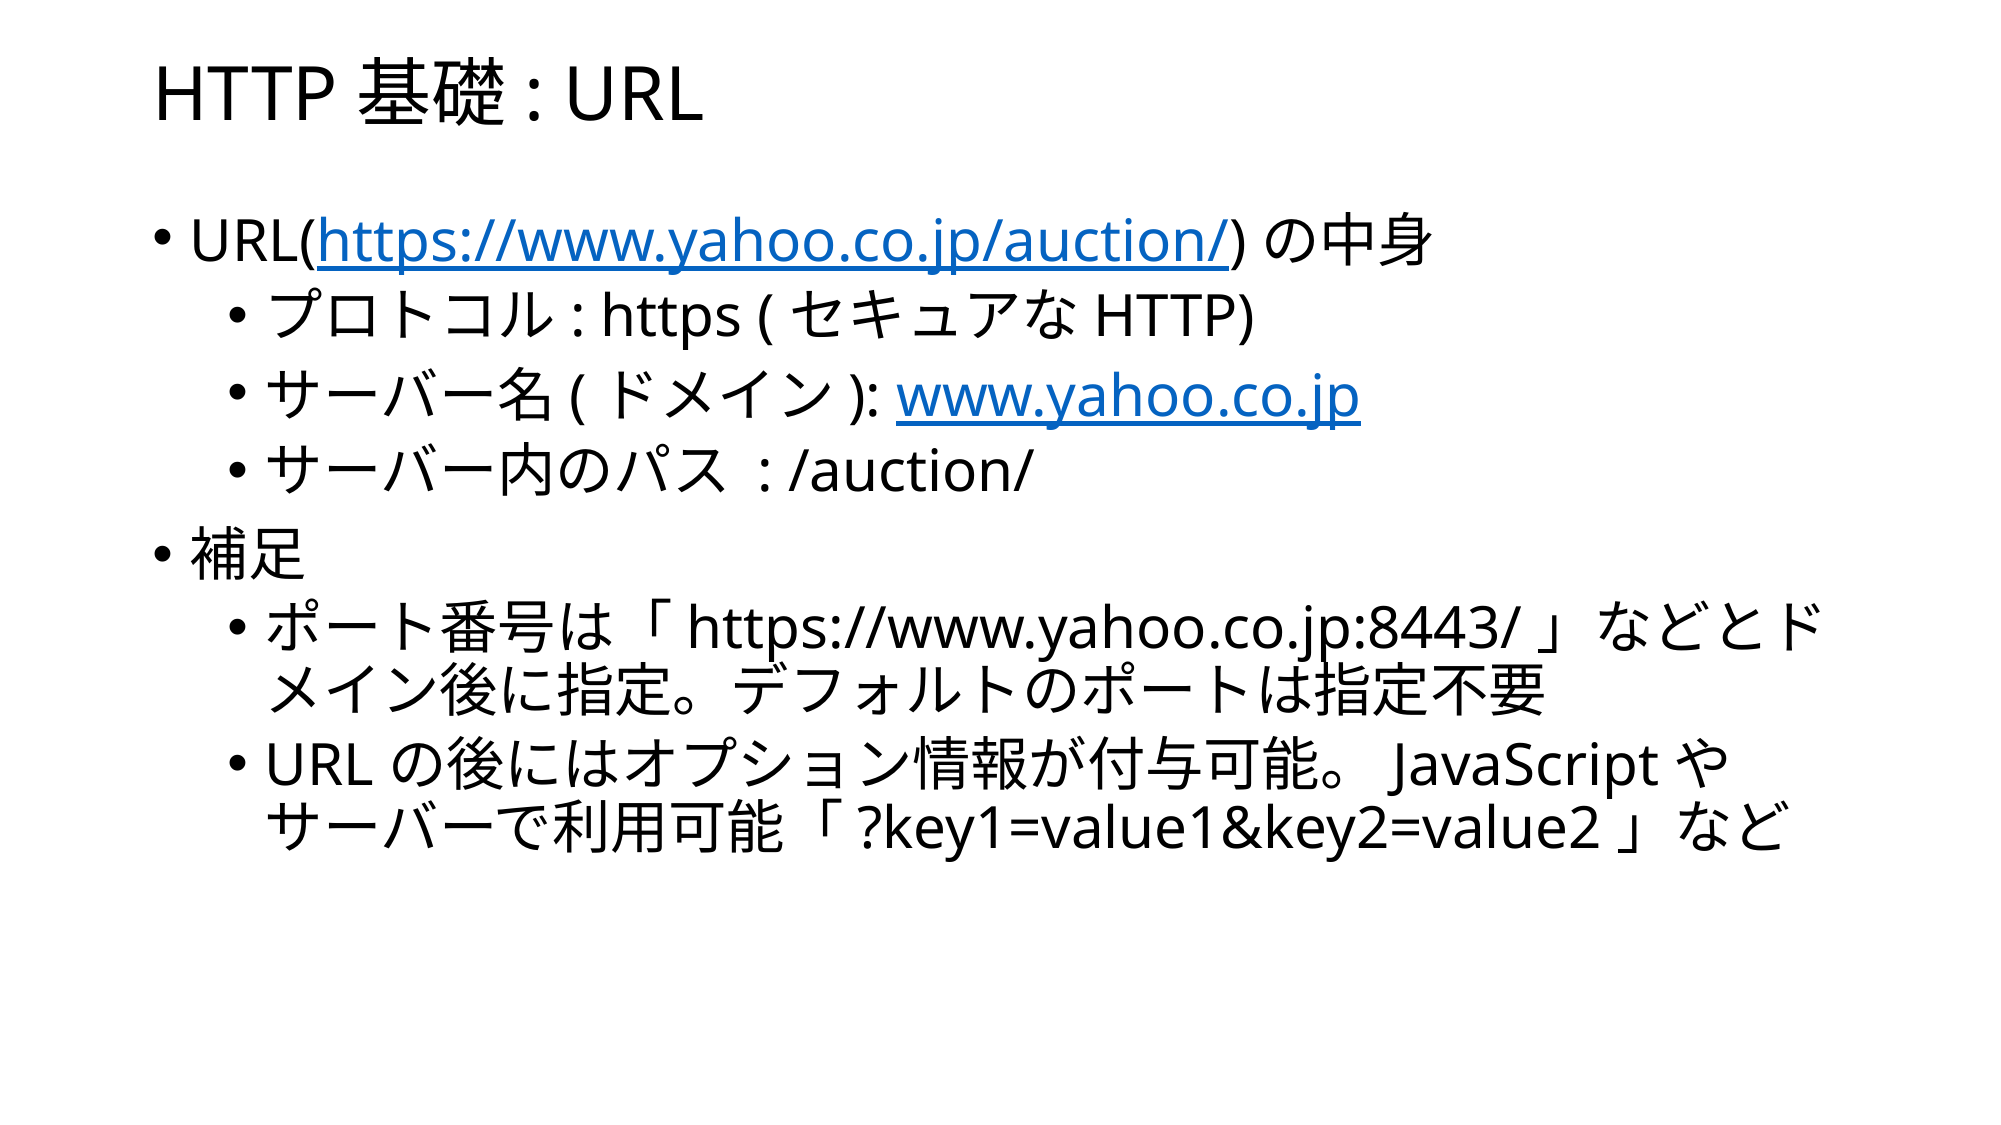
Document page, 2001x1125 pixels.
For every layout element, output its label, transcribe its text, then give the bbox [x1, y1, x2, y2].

list URL(https://www.yahoo.co.jp/auction/)の中身 プロトコル: https (セキュアなHTTP) サーバー名(ドメイン): www.yahoo.co.jp サーバー内のパス : /auction/ 補足 ポート番号は「https://www.yahoo.co.jp:8443/」などとドメイン後に指定。デフォルトのポートは指定不要 URLの後にはオプション情報が付与可能。JavaScriptやサーバーで利用可能「?key1=value1&key2=value2」など [137, 197, 1863, 1097]
title HTTP基礎: URL [137, 28, 1863, 163]
